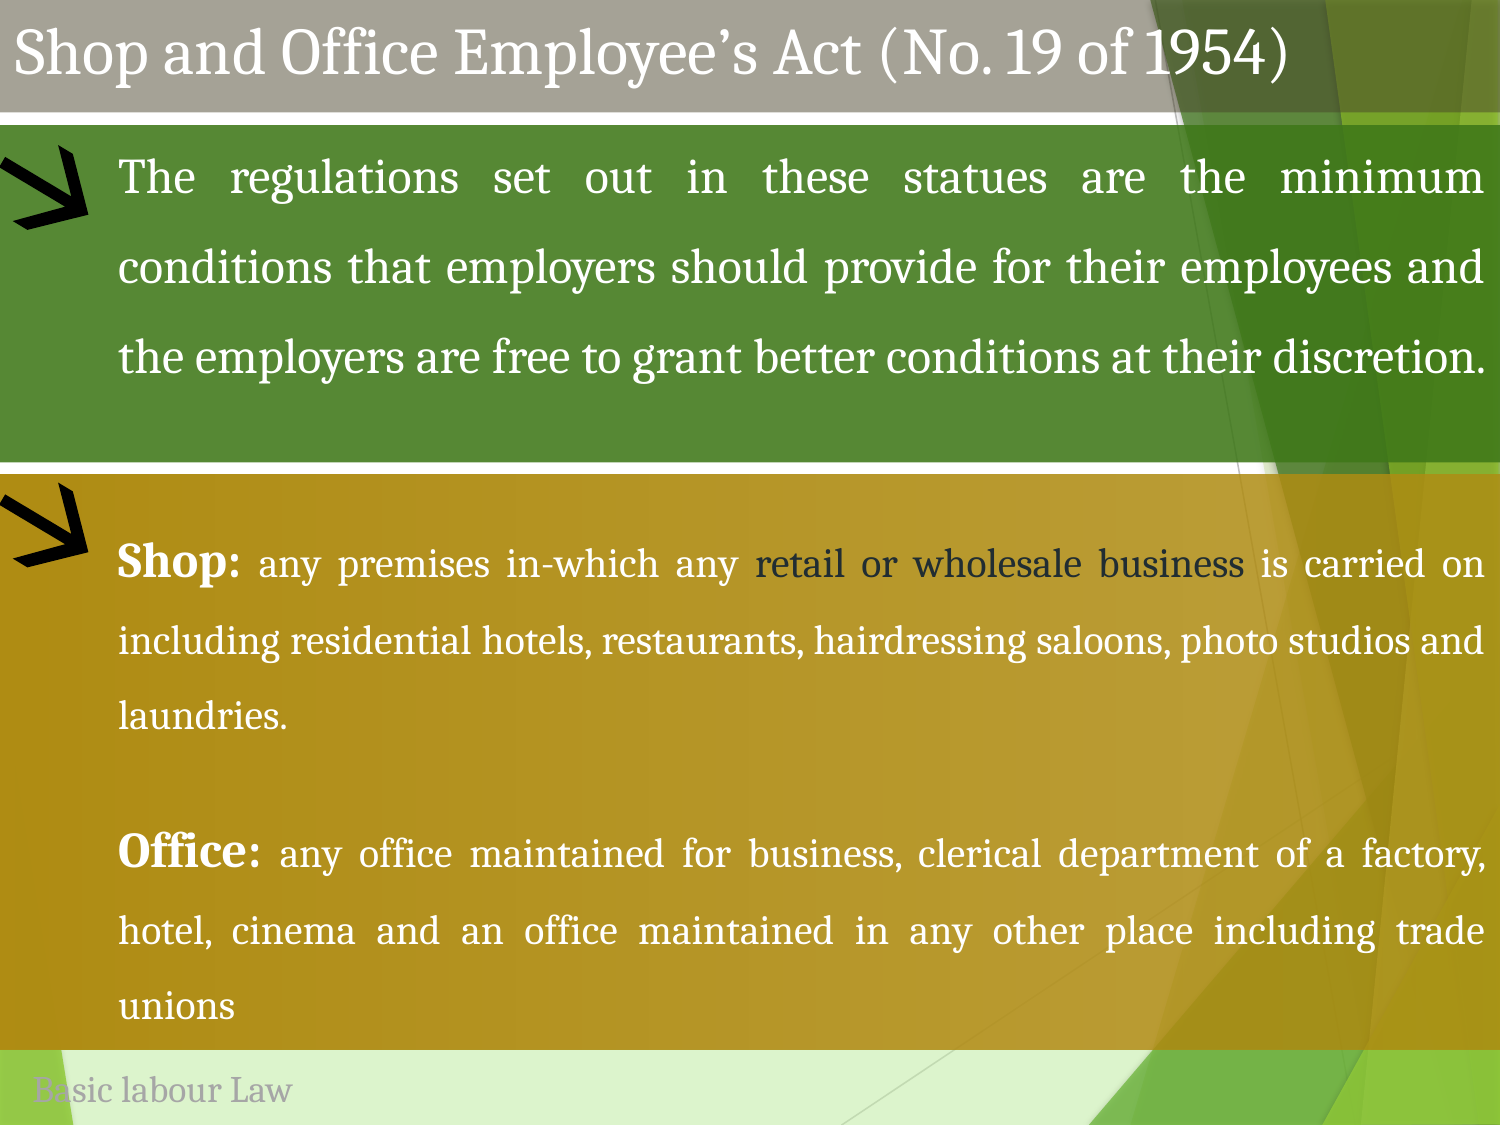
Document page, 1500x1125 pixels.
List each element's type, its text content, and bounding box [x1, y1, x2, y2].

title Shop and Office Employee’s Act (No. 19 of 1954) [0, 0, 1500, 113]
text_box [0, 482, 89, 568]
text_box [0, 145, 89, 230]
text_box Basic labour Law [0, 1049, 1500, 1125]
text_box The regulations set out in these statues are the minimum conditions that employers should provide for their employees and the employers are free to grant better conditions at their discretion. [0, 125, 1500, 463]
text_box Shop: any premises in-which any retail or wholesale business is carried on including residential hotels, restaurants, hairdressing saloons, photo studios and laundries. Office: any office maintained for business, clerical department of a factory, hotel, cinema and an office maintained in any other place including trade unions [0, 474, 1500, 1049]
